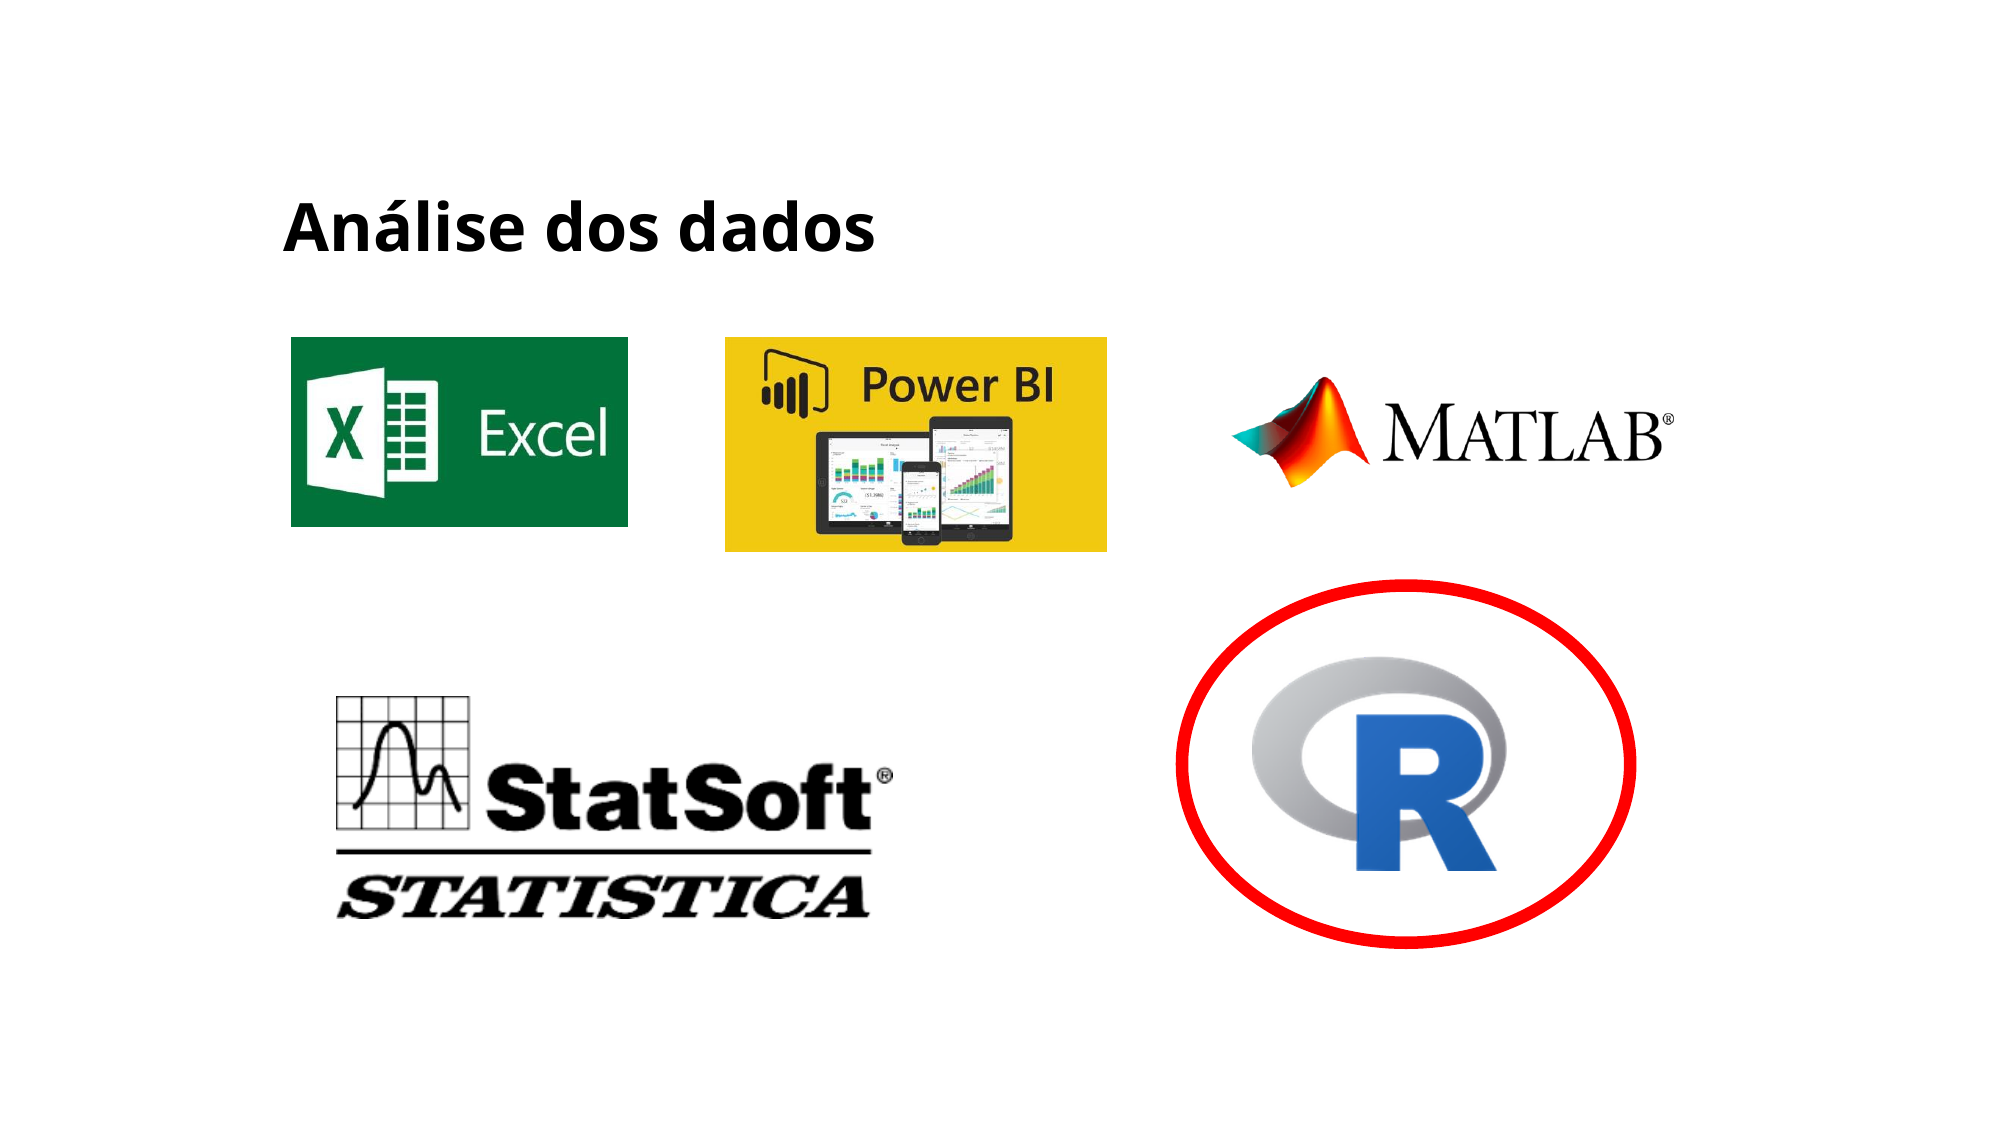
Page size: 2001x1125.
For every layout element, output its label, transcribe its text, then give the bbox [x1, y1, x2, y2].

picture [1231, 376, 1674, 488]
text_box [1175, 579, 1637, 950]
picture [725, 337, 1107, 552]
picture [335, 696, 893, 919]
title Análise dos dados [268, 112, 1732, 338]
picture [291, 337, 628, 527]
